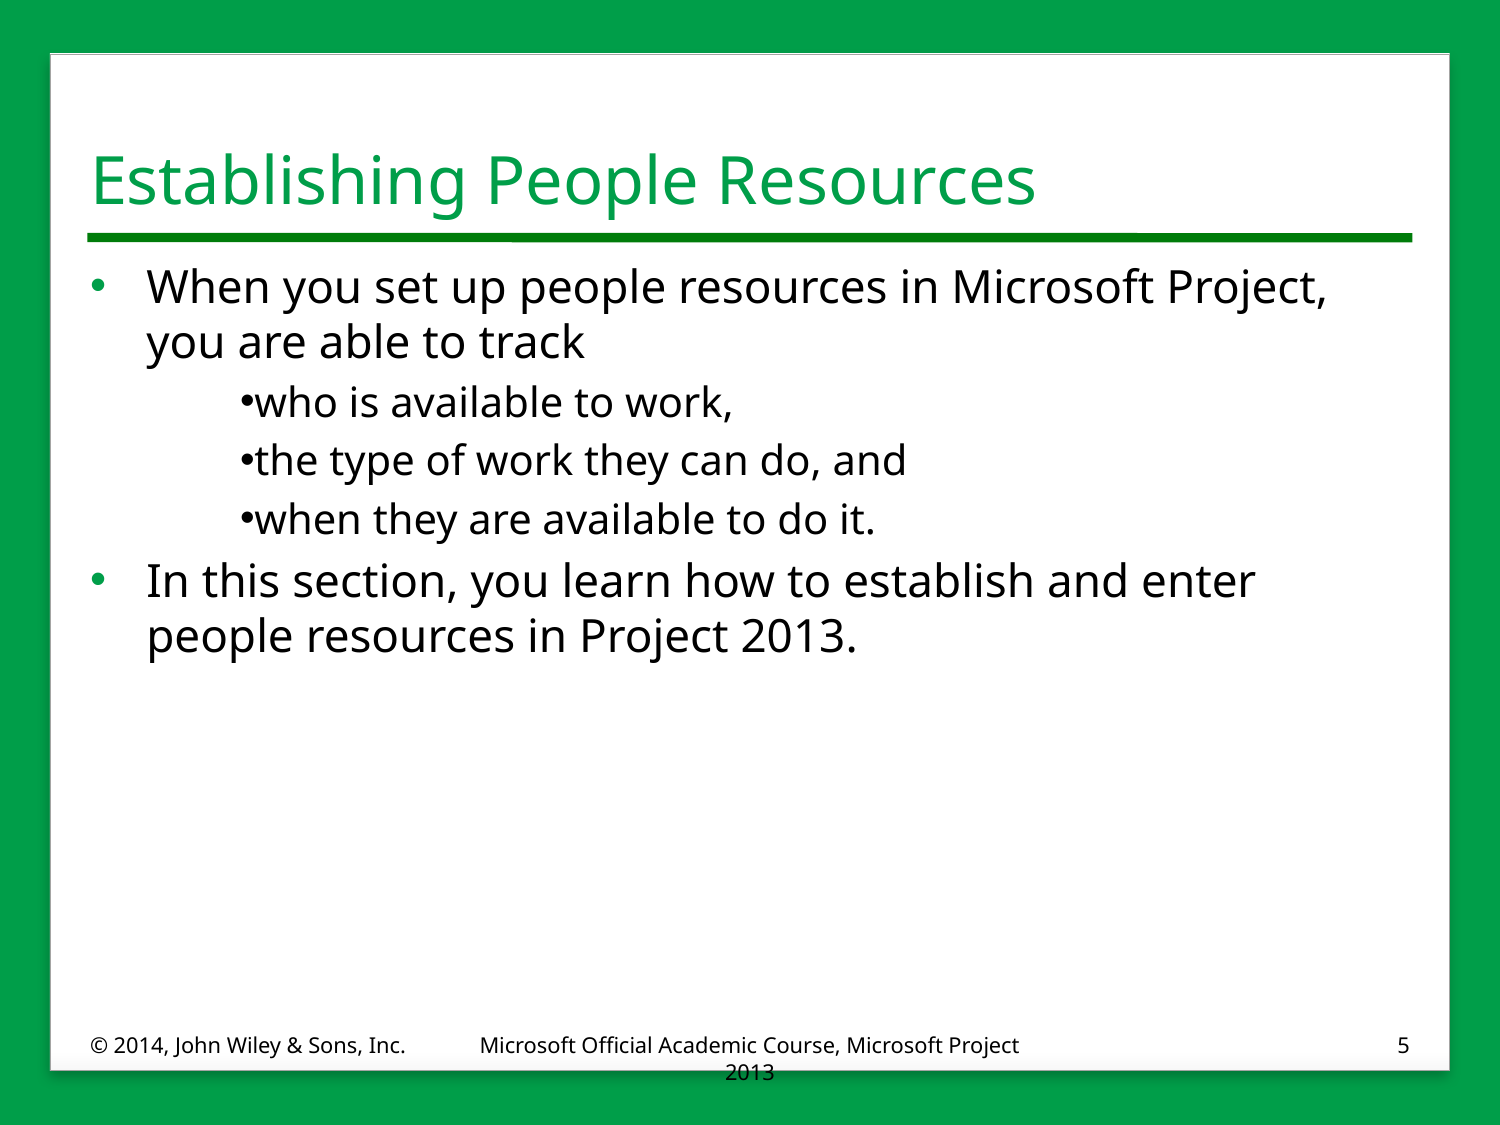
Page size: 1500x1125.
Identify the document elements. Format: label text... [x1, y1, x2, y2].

slide_number © 2014, John Wiley & Sons, Inc. [74, 1024, 426, 1103]
list When you set up people resources in Microsoft Project, you are able to track who is available to work, the type of work they can do, and when they are available to do it. In this section, you learn how to establish and enter people resources in Project 2013. [75, 249, 1425, 1063]
footer Microsoft Official Academic Course, Microsoft Project 2013 [449, 1024, 1051, 1103]
title Establishing People Resources [74, 74, 1426, 226]
slide_number 5 [1074, 1024, 1426, 1103]
